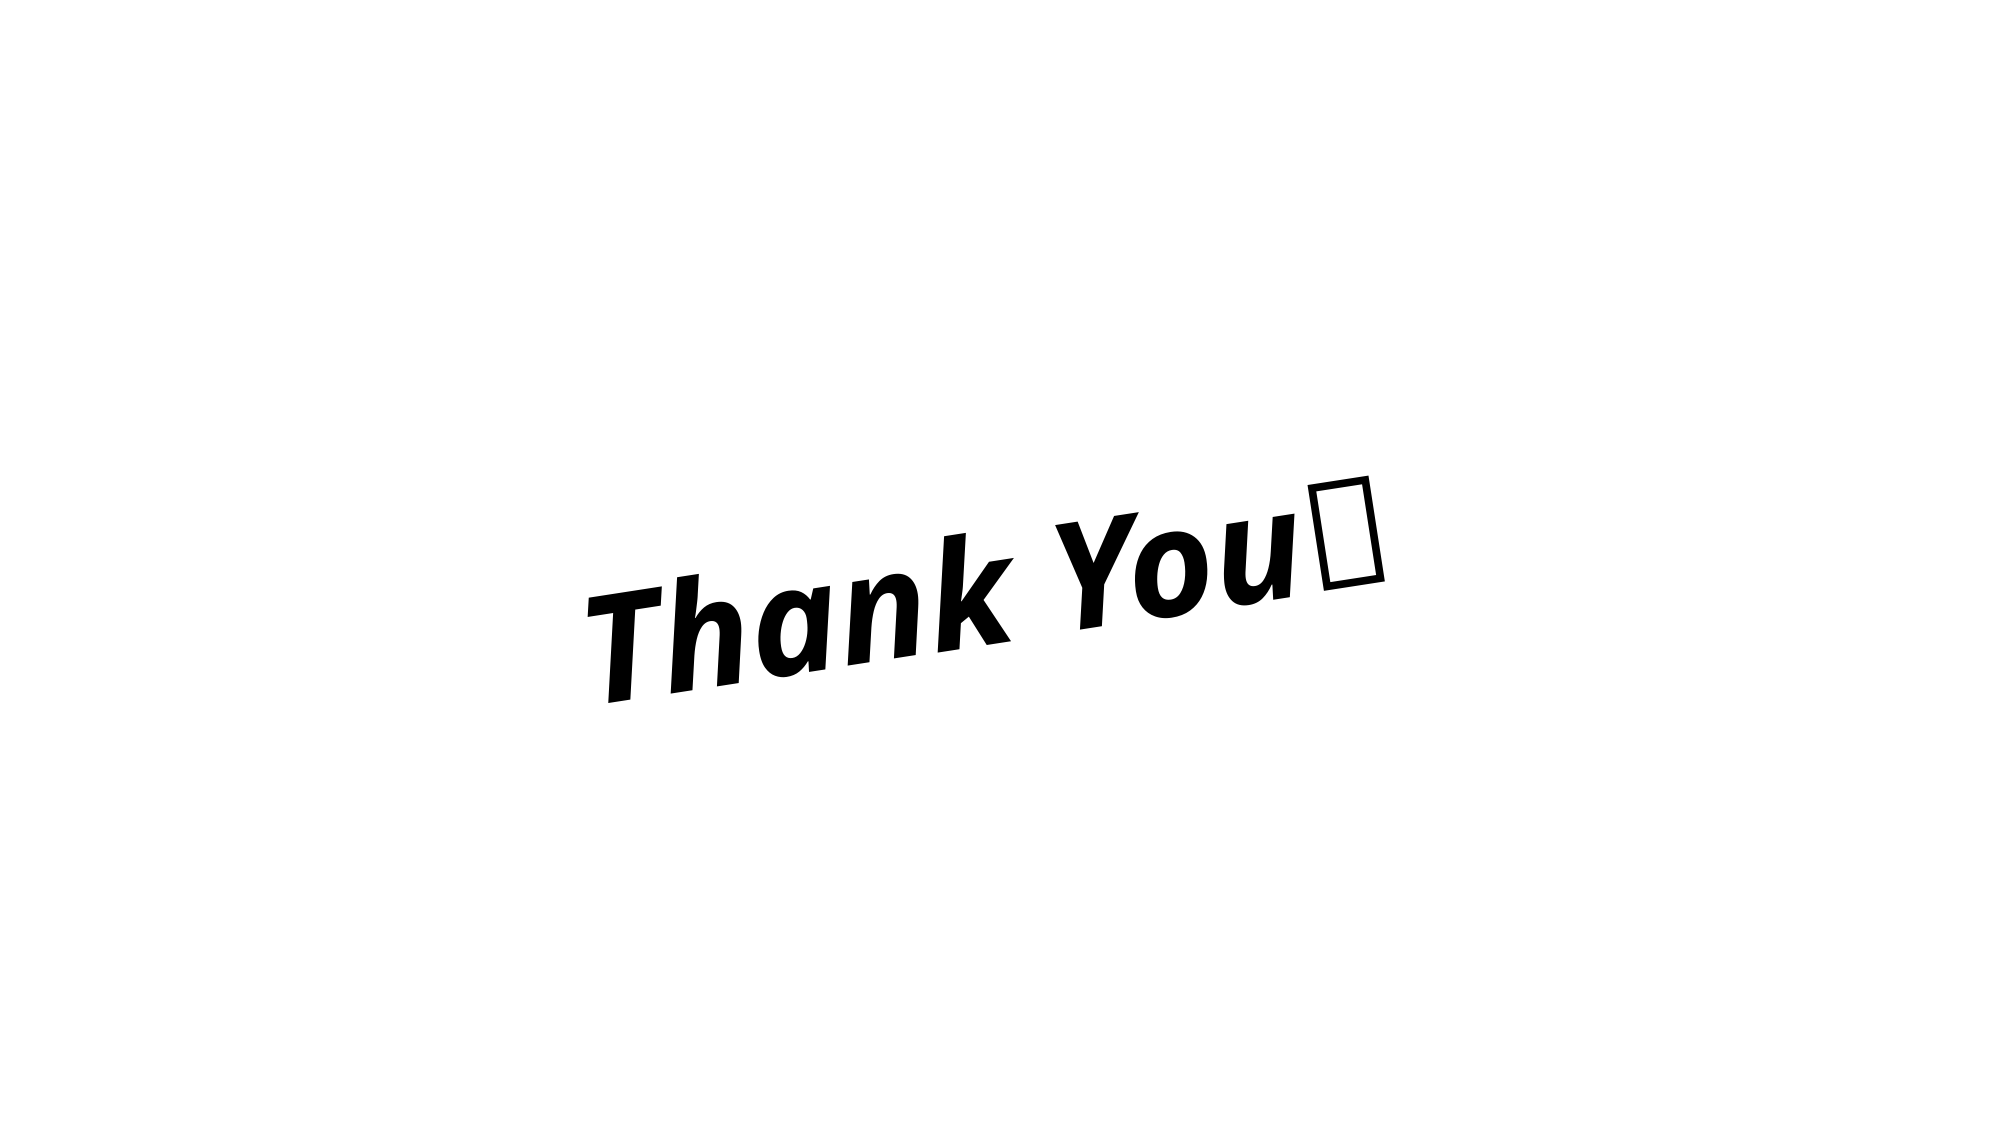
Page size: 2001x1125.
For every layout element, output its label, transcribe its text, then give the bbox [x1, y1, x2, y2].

title Thank You [118, 354, 1856, 836]
